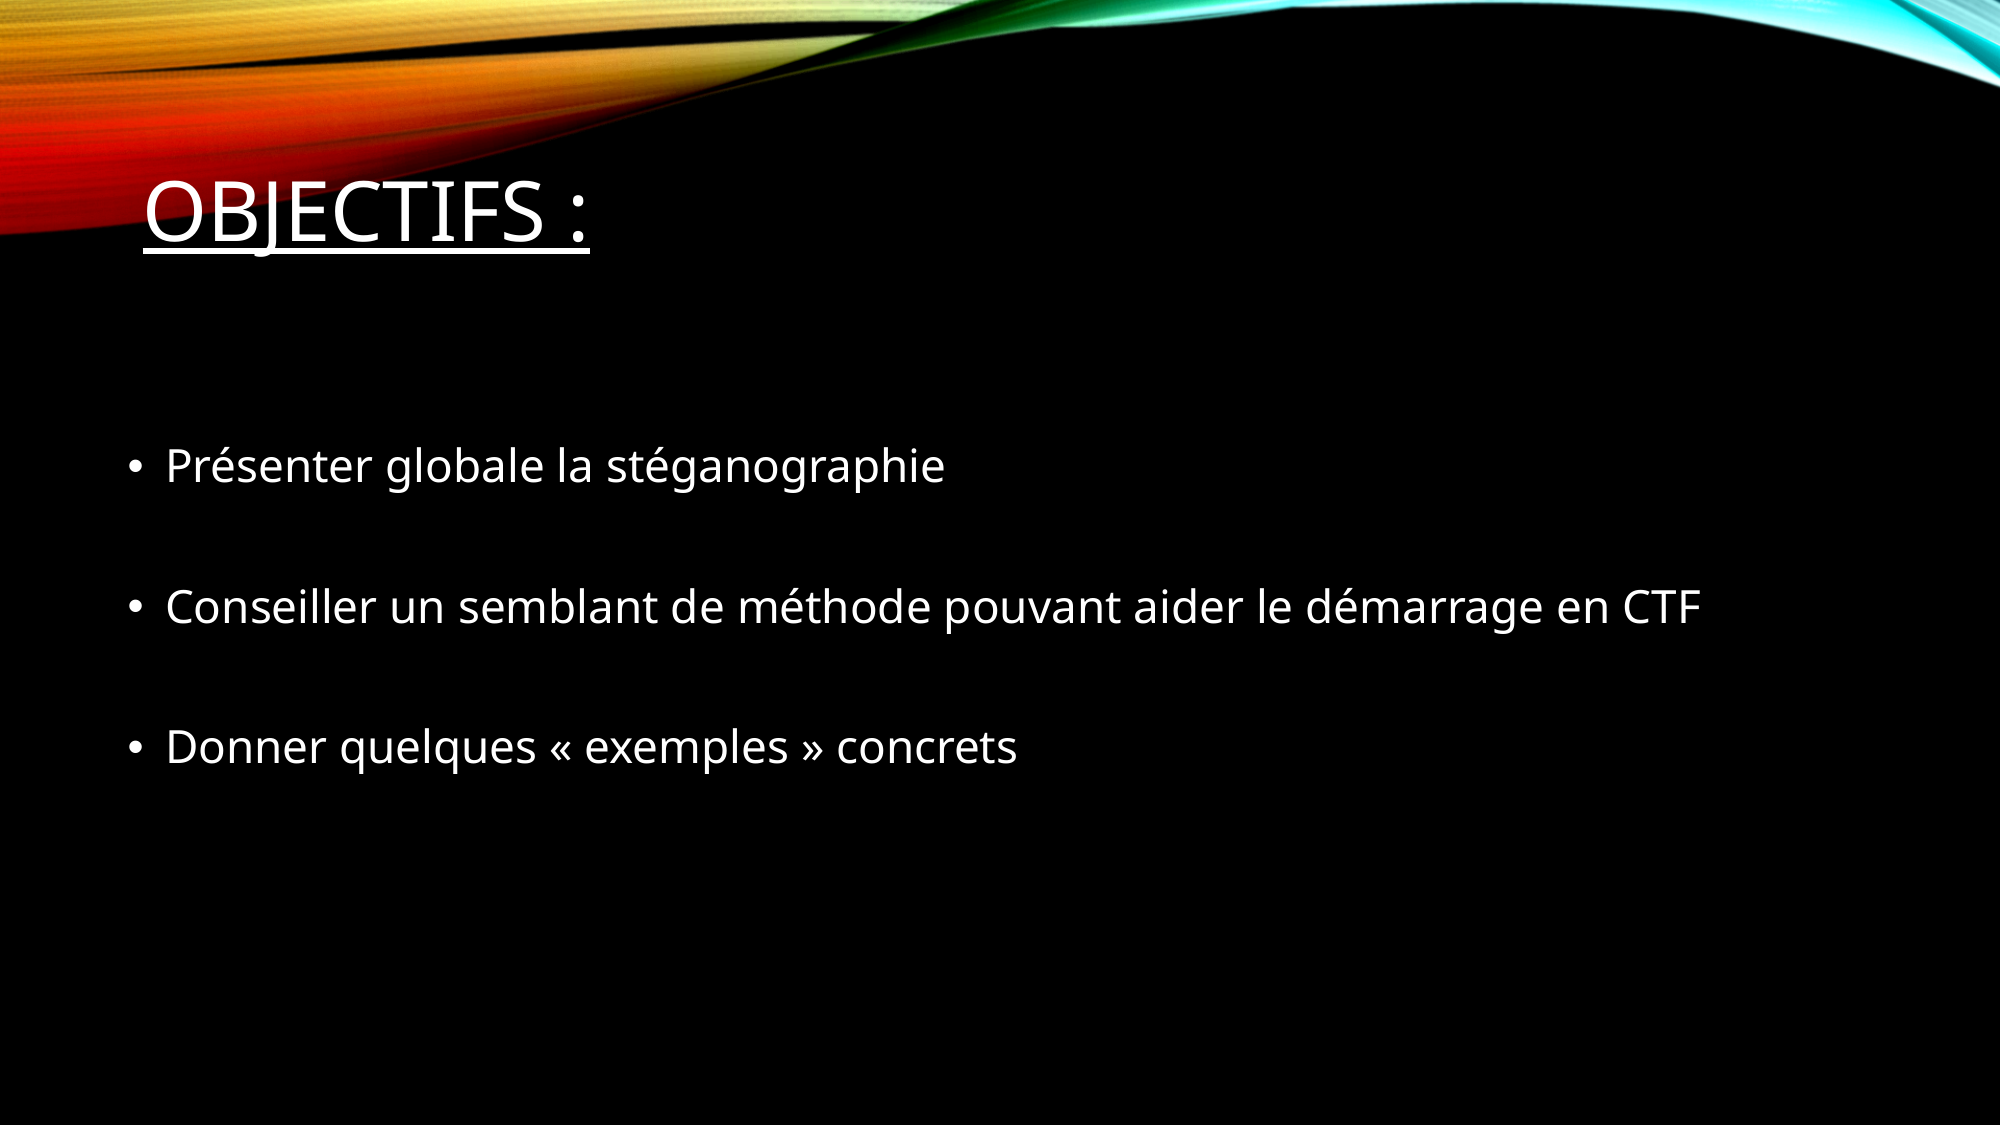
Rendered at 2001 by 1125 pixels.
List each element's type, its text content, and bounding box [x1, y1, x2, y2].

picture [0, 0, 2000, 237]
list Présenter globale la stéganographie Conseiller un semblant de méthode pouvant aider le démarrage en CTF Donner quelques « exemples » concrets [112, 360, 1888, 1021]
title Objectifs : [127, 108, 1540, 321]
